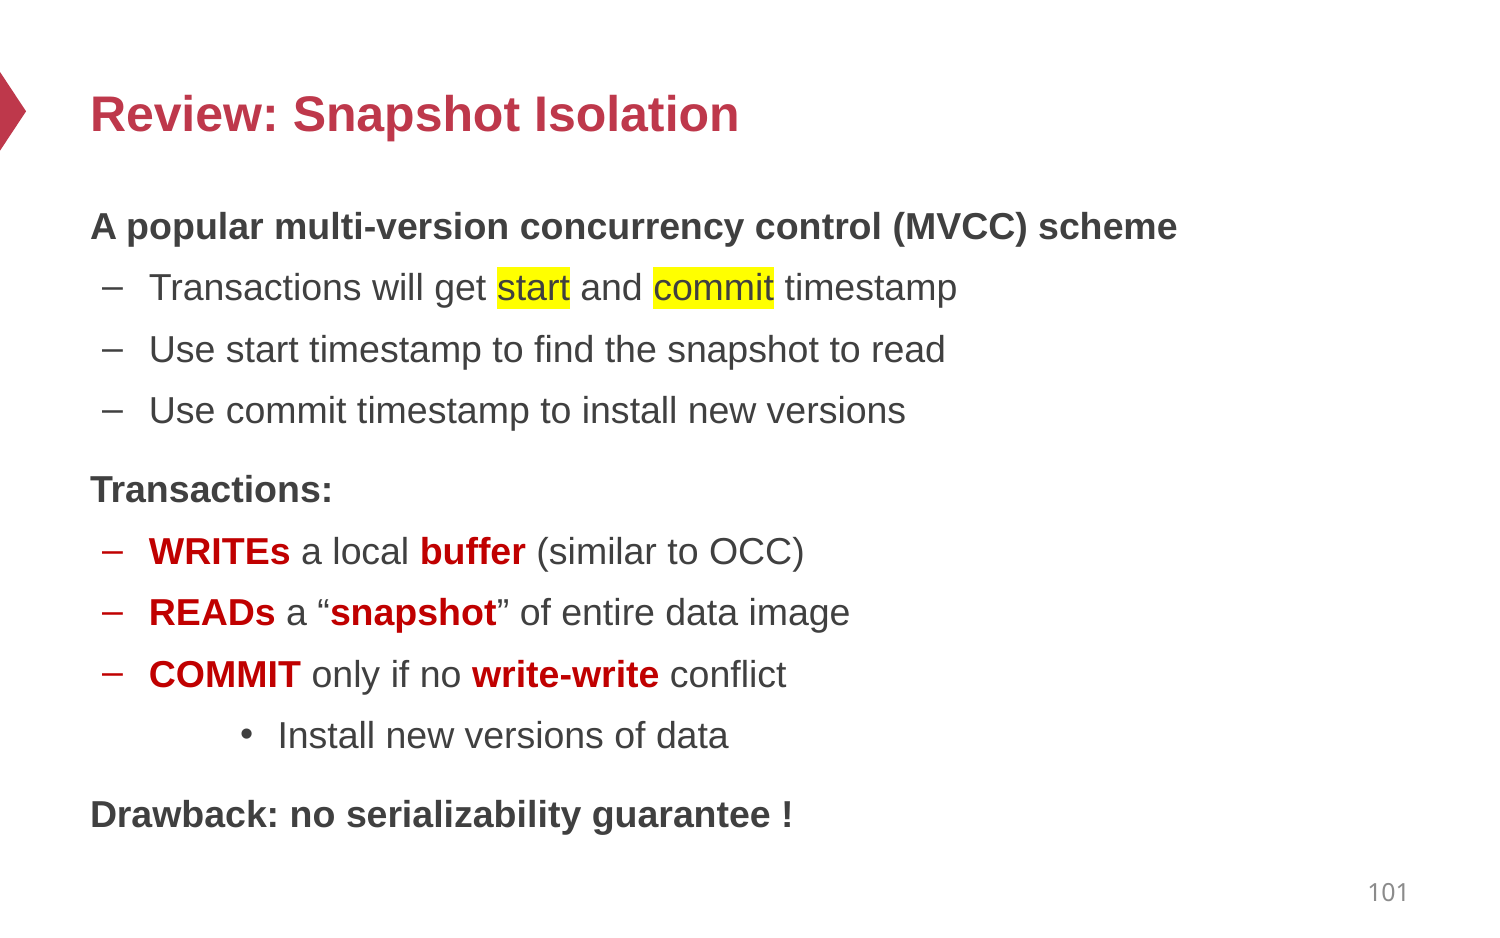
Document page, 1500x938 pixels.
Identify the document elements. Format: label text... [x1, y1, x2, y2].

slide_number 101 [1074, 868, 1425, 919]
list A popular multi-version concurrency control (MVCC) scheme Transactions will get start and commit timestamp Use start timestamp to find the snapshot to read Use commit timestamp to install new versions Transactions: WRITEs a local buffer (similar to OCC) READs a “snapshot” of entire data image COMMIT only if no write-write conflict Install new versions of data Drawback: no serializability guarantee ! [75, 185, 1425, 919]
title Review: Snapshot Isolation [75, 37, 1425, 185]
